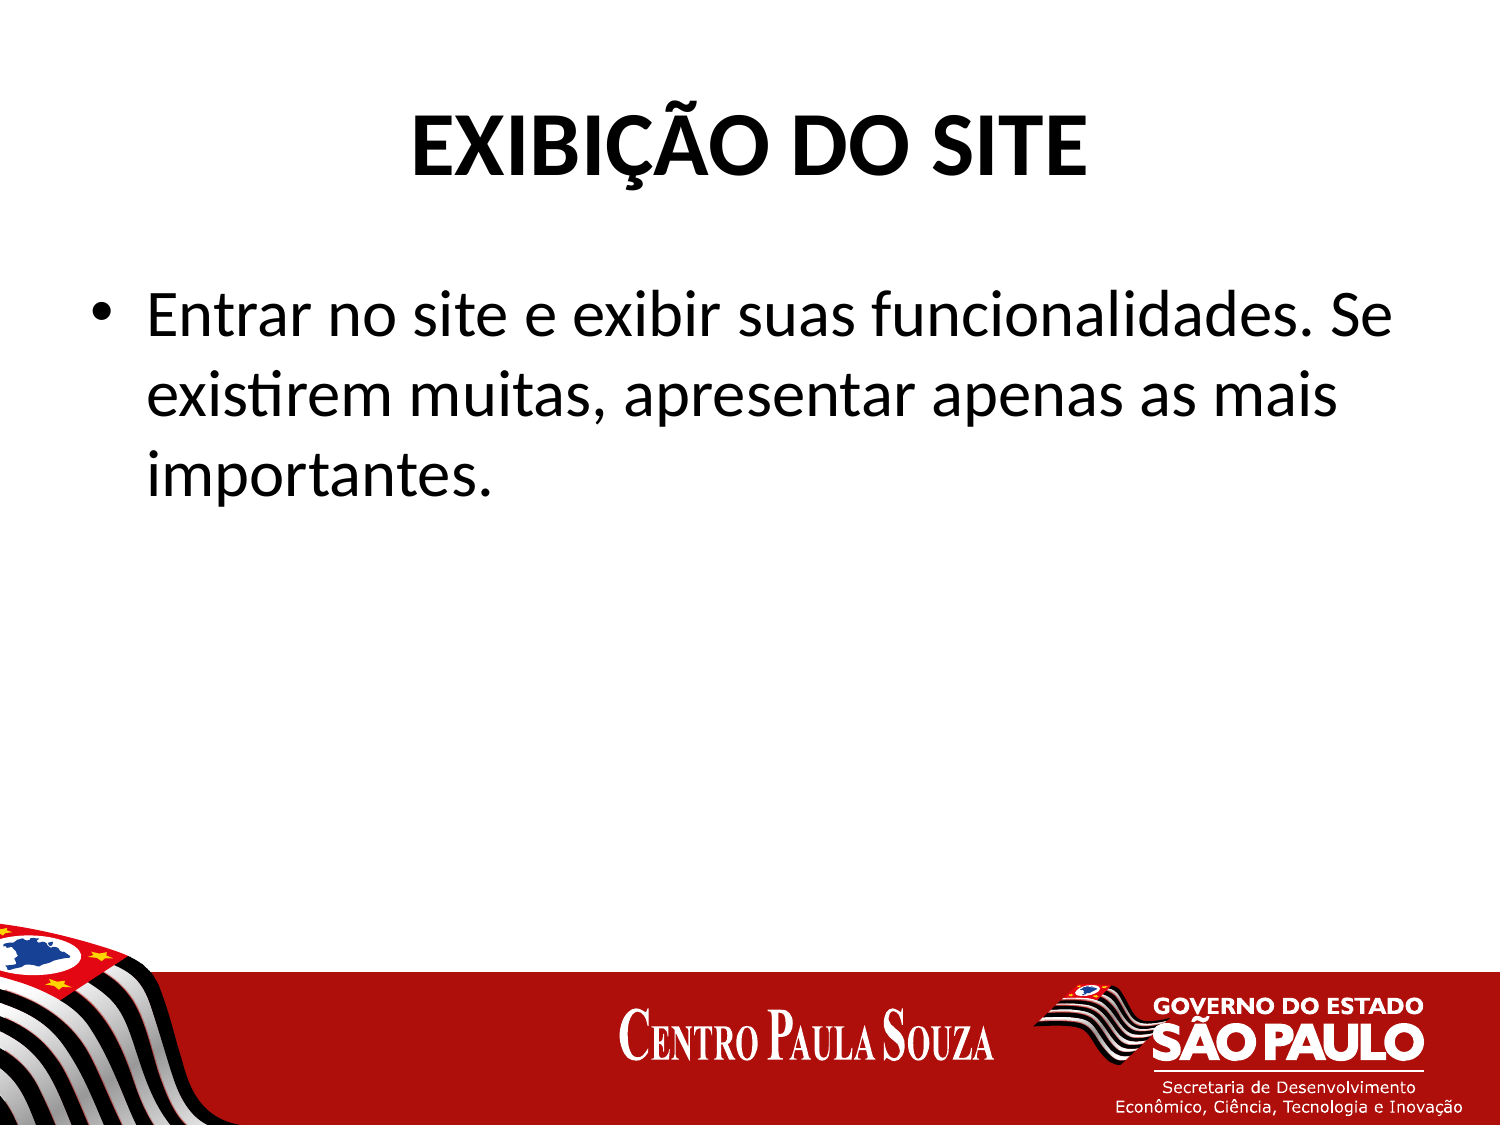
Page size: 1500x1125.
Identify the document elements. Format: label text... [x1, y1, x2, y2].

title EXIBIÇÃO DO SITE [75, 45, 1425, 233]
picture [0, 922, 1500, 1125]
list Entrar no site e exibir suas funcionalidades. Se existirem muitas, apresentar apenas as mais importantes. [75, 262, 1425, 921]
